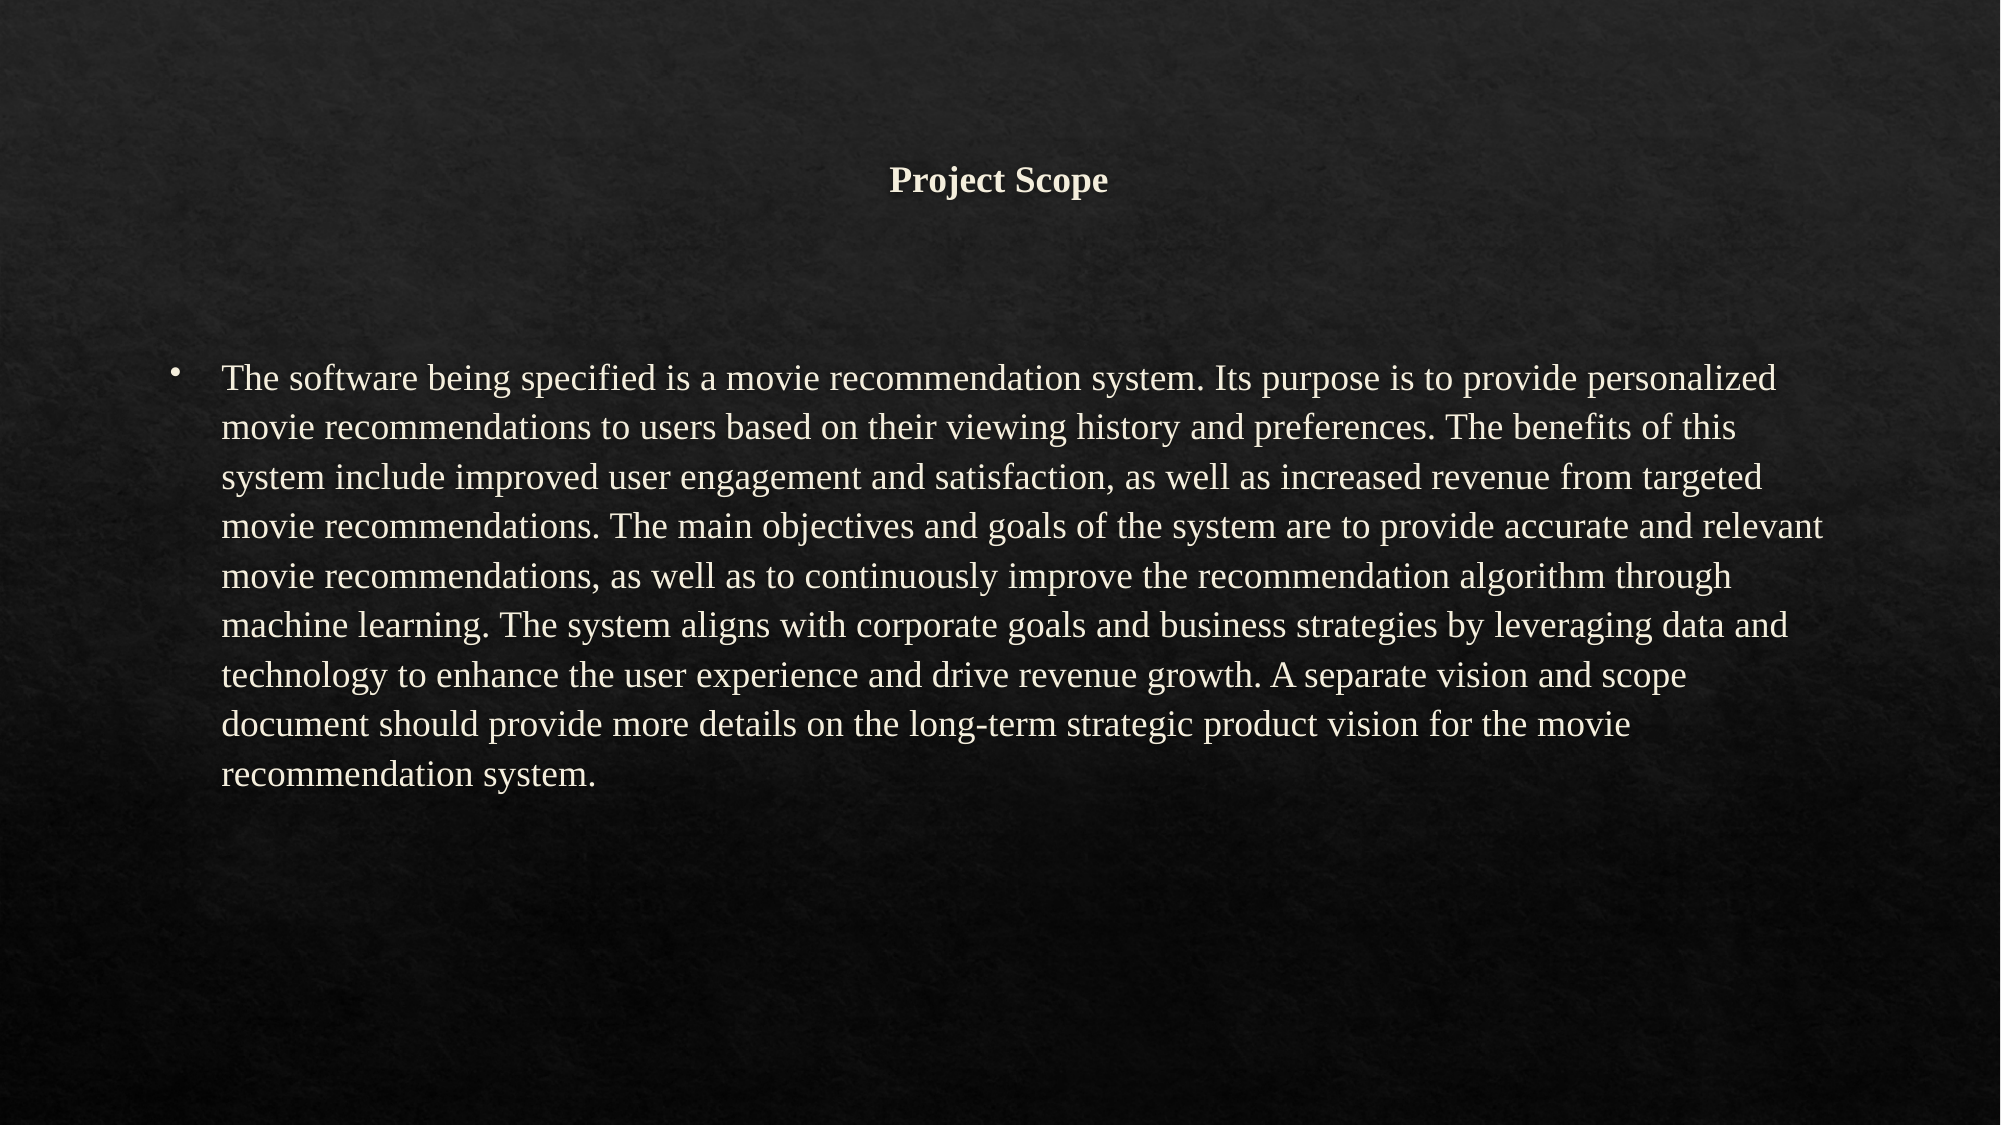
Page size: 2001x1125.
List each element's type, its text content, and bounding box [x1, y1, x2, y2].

list The software being specified is a movie recommendation system. Its purpose is to provide personalized movie recommendations to users based on their viewing history and preferences. The benefits of this system include improved user engagement and satisfaction, as well as increased revenue from targeted movie recommendations. The main objectives and goals of the system are to provide accurate and relevant movie recommendations, as well as to continuously improve the recommendation algorithm through machine learning. The system aligns with corporate goals and business strategies by leveraging data and technology to enhance the user experience and drive revenue growth. A separate vision and scope document should provide more details on the long-term strategic product vision for the movie recommendation system. [149, 340, 1849, 950]
title Project Scope [149, 99, 1849, 307]
